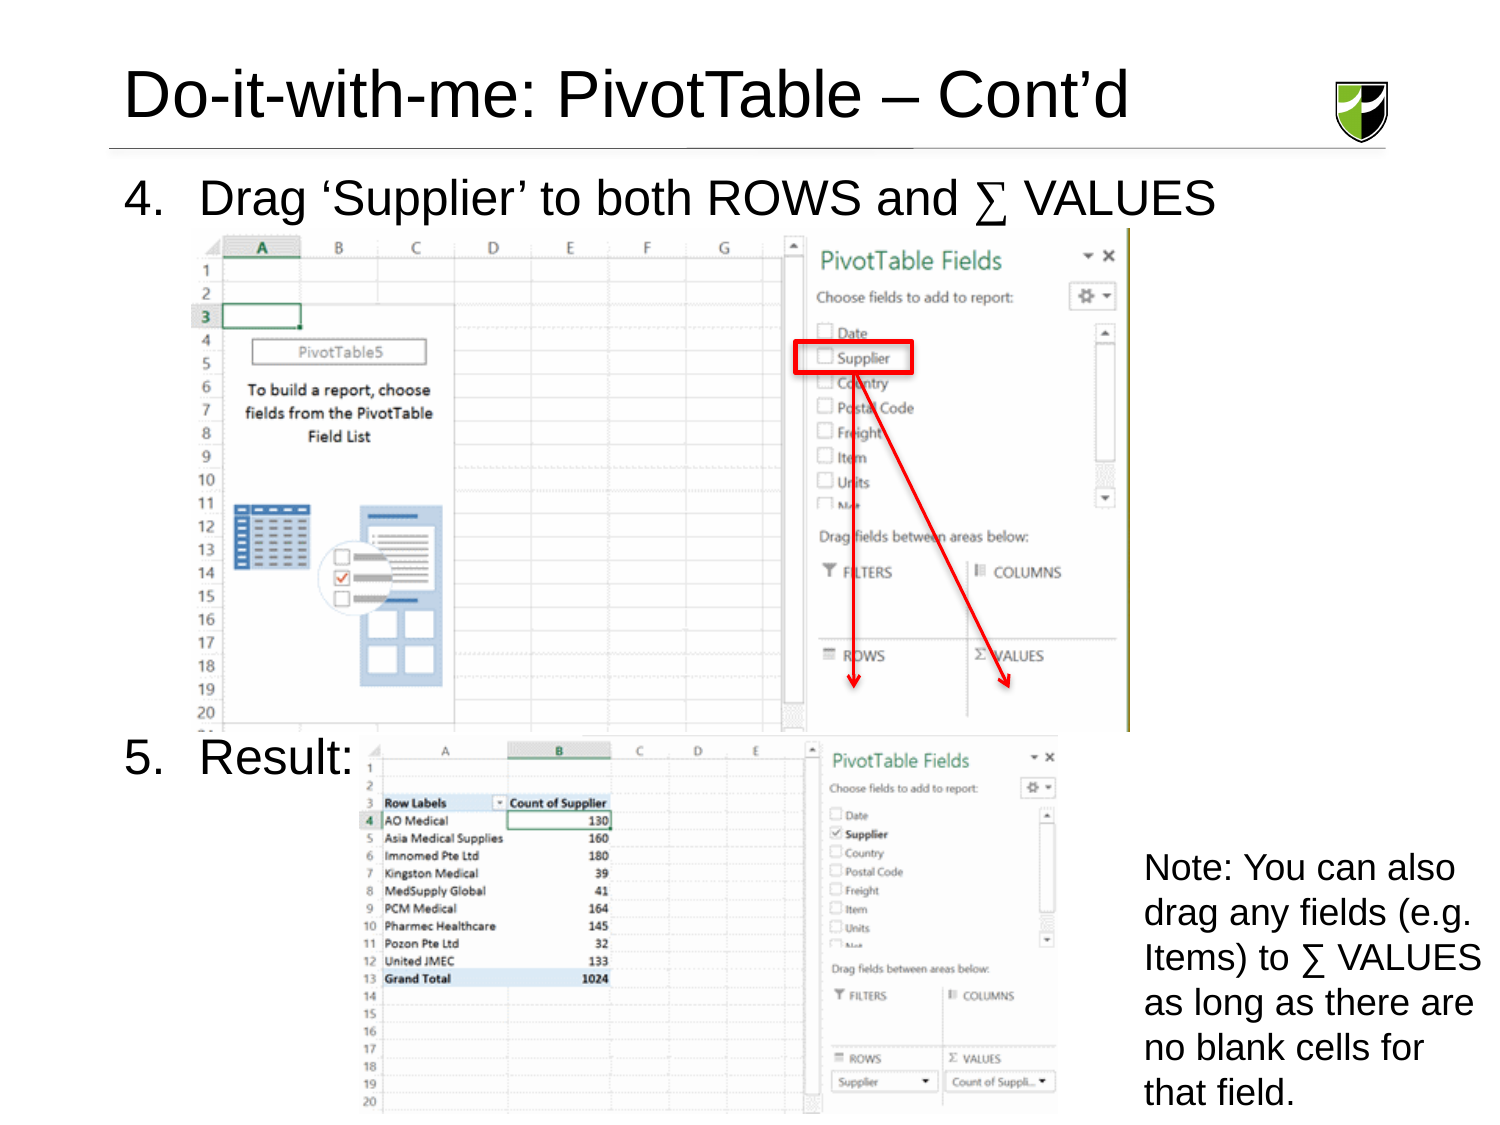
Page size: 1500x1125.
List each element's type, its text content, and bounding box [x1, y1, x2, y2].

list Drag ‘Supplier’ to both ROWS and ∑ VALUES Result: [109, 157, 1386, 1000]
title Do-it-with-me: PivotTable – Cont’d [109, 42, 1309, 143]
picture [359, 734, 1059, 1114]
picture [1335, 75, 1393, 143]
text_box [191, 227, 1130, 732]
text_box Note: You can also drag any fields (e.g. Items) to ∑ VALUES as long as there are no blank cells for that field. [1129, 835, 1500, 1121]
